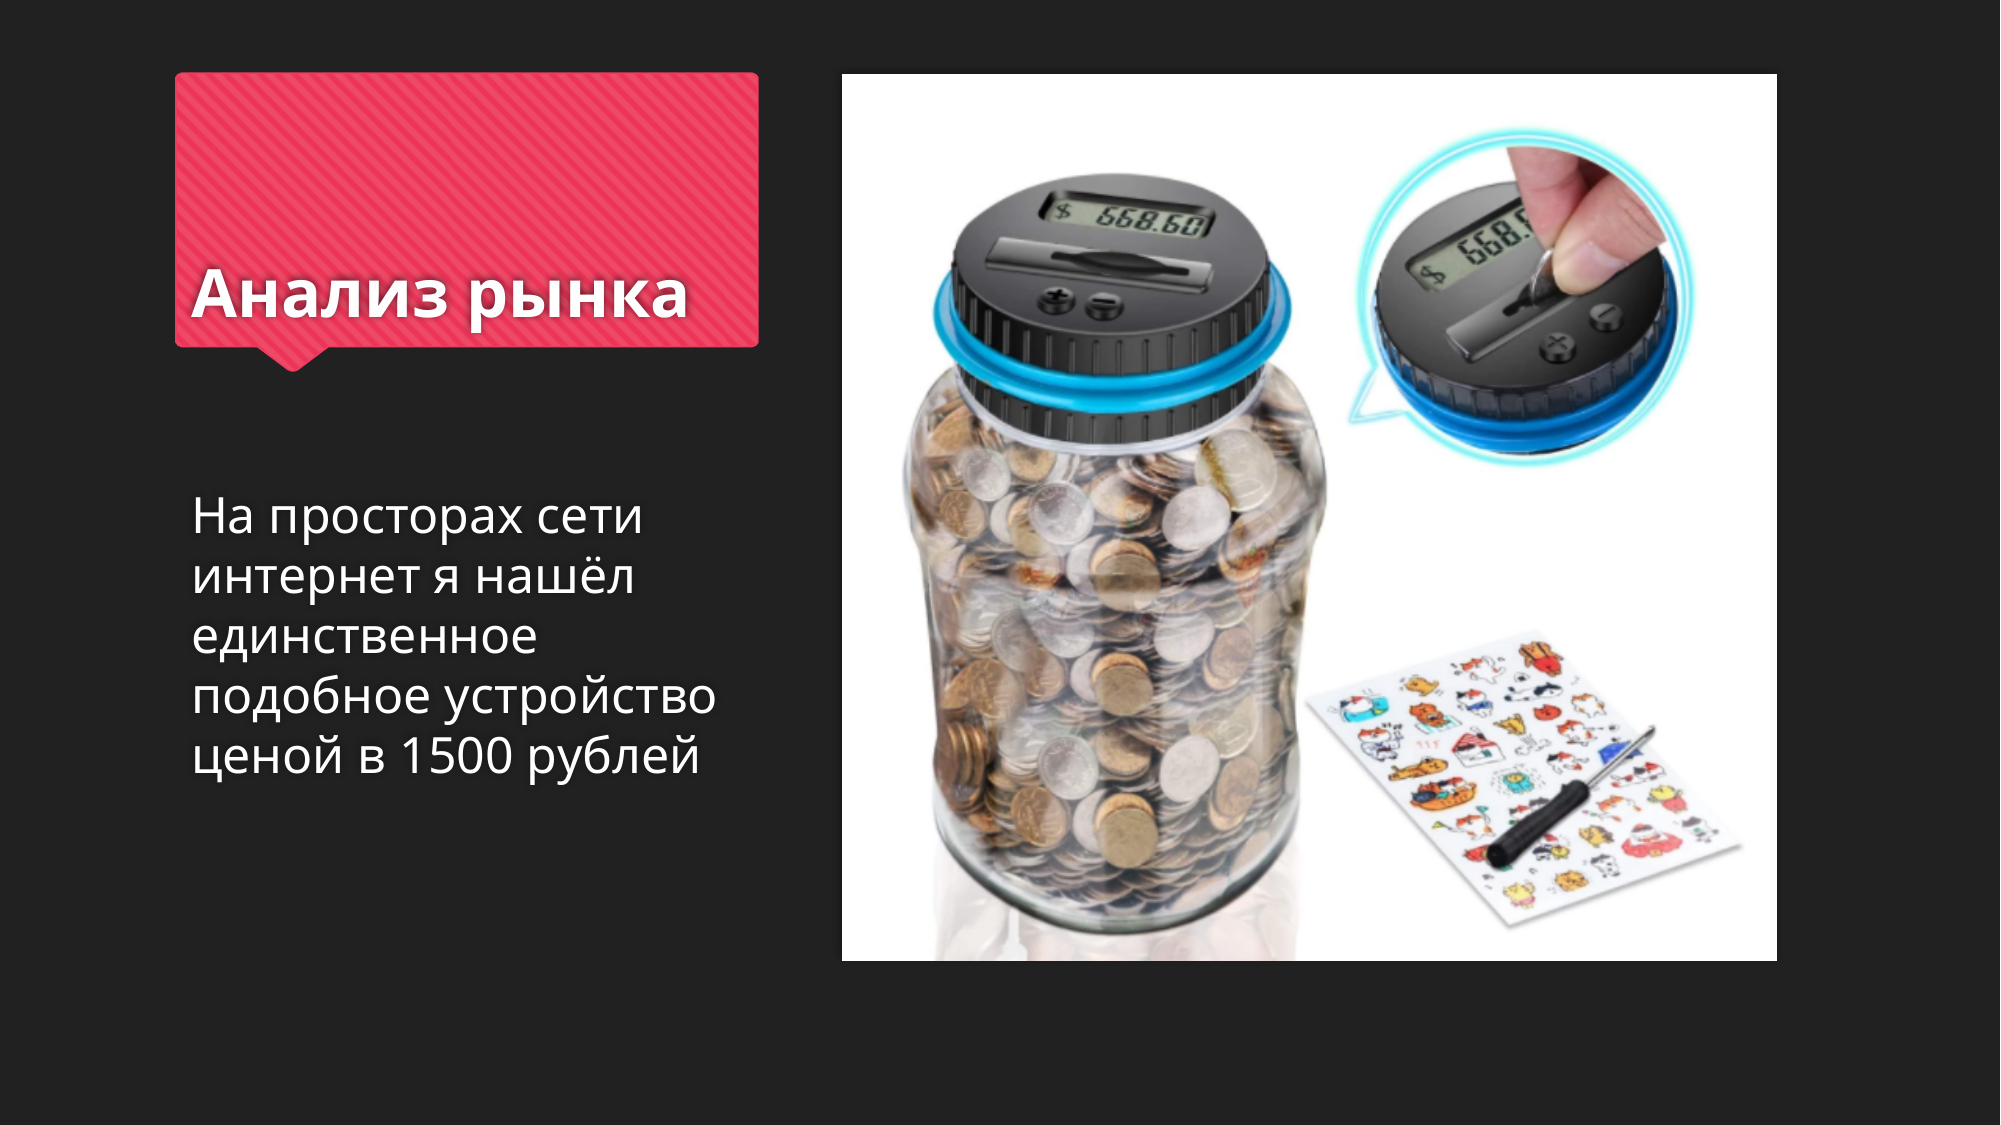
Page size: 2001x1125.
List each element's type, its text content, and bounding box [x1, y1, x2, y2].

list На просторах сети интернет я нашёл единственное подобное устройство ценой в 1500 рублей [176, 370, 758, 962]
title Анализ рынка [176, 73, 758, 339]
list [841, 74, 1777, 961]
